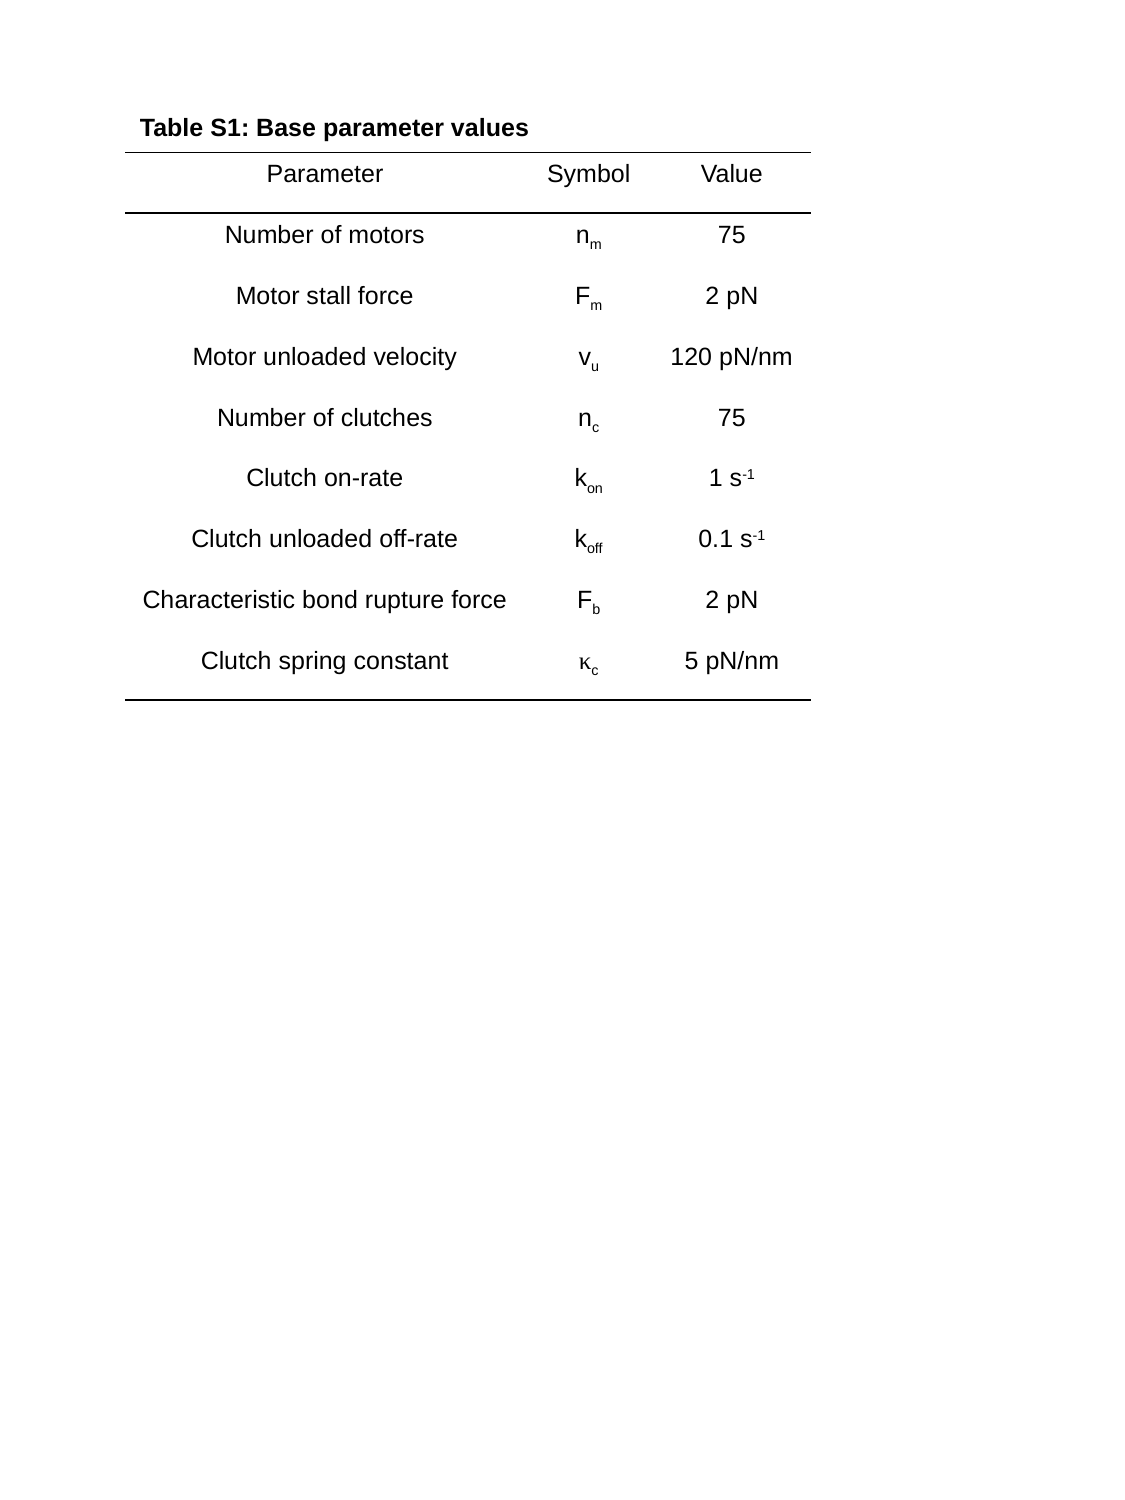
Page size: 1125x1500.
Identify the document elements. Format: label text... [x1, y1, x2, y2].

table_header Parameter [125, 153, 525, 212]
table_cell Fb [525, 578, 652, 639]
table_cell 1 s-1 [652, 457, 811, 517]
table_header Symbol [525, 153, 652, 212]
table_cell Clutch on-rate [125, 457, 525, 517]
table_header Value [652, 153, 811, 212]
table_cell Motor unloaded velocity [125, 335, 525, 396]
table_cell Clutch unloaded off-rate [125, 517, 525, 578]
table_cell Clutch spring constant [125, 639, 525, 699]
text_box Table S1: Base parameter values [125, 104, 825, 150]
table_cell nm [525, 214, 652, 274]
table_cell nc [525, 396, 652, 457]
table_cell Motor stall force [125, 274, 525, 335]
table_cell 75 [652, 214, 811, 274]
table_cell 2 pN [652, 274, 811, 335]
table_cell 5 pN/nm [652, 639, 811, 699]
table_cell 2 pN [652, 578, 811, 639]
table_cell Number of motors [125, 214, 525, 274]
table_cell kon [525, 457, 652, 517]
table_cell κc [525, 639, 652, 699]
table_cell koff [525, 517, 652, 578]
table_cell vu [525, 335, 652, 396]
table_cell Characteristic bond rupture force [125, 578, 525, 639]
table_cell 120 pN/nm [652, 335, 811, 396]
table_cell 0.1 s-1 [652, 517, 811, 578]
table_cell Number of clutches [125, 396, 525, 457]
table_cell 75 [652, 396, 811, 457]
table_cell Fm [525, 274, 652, 335]
